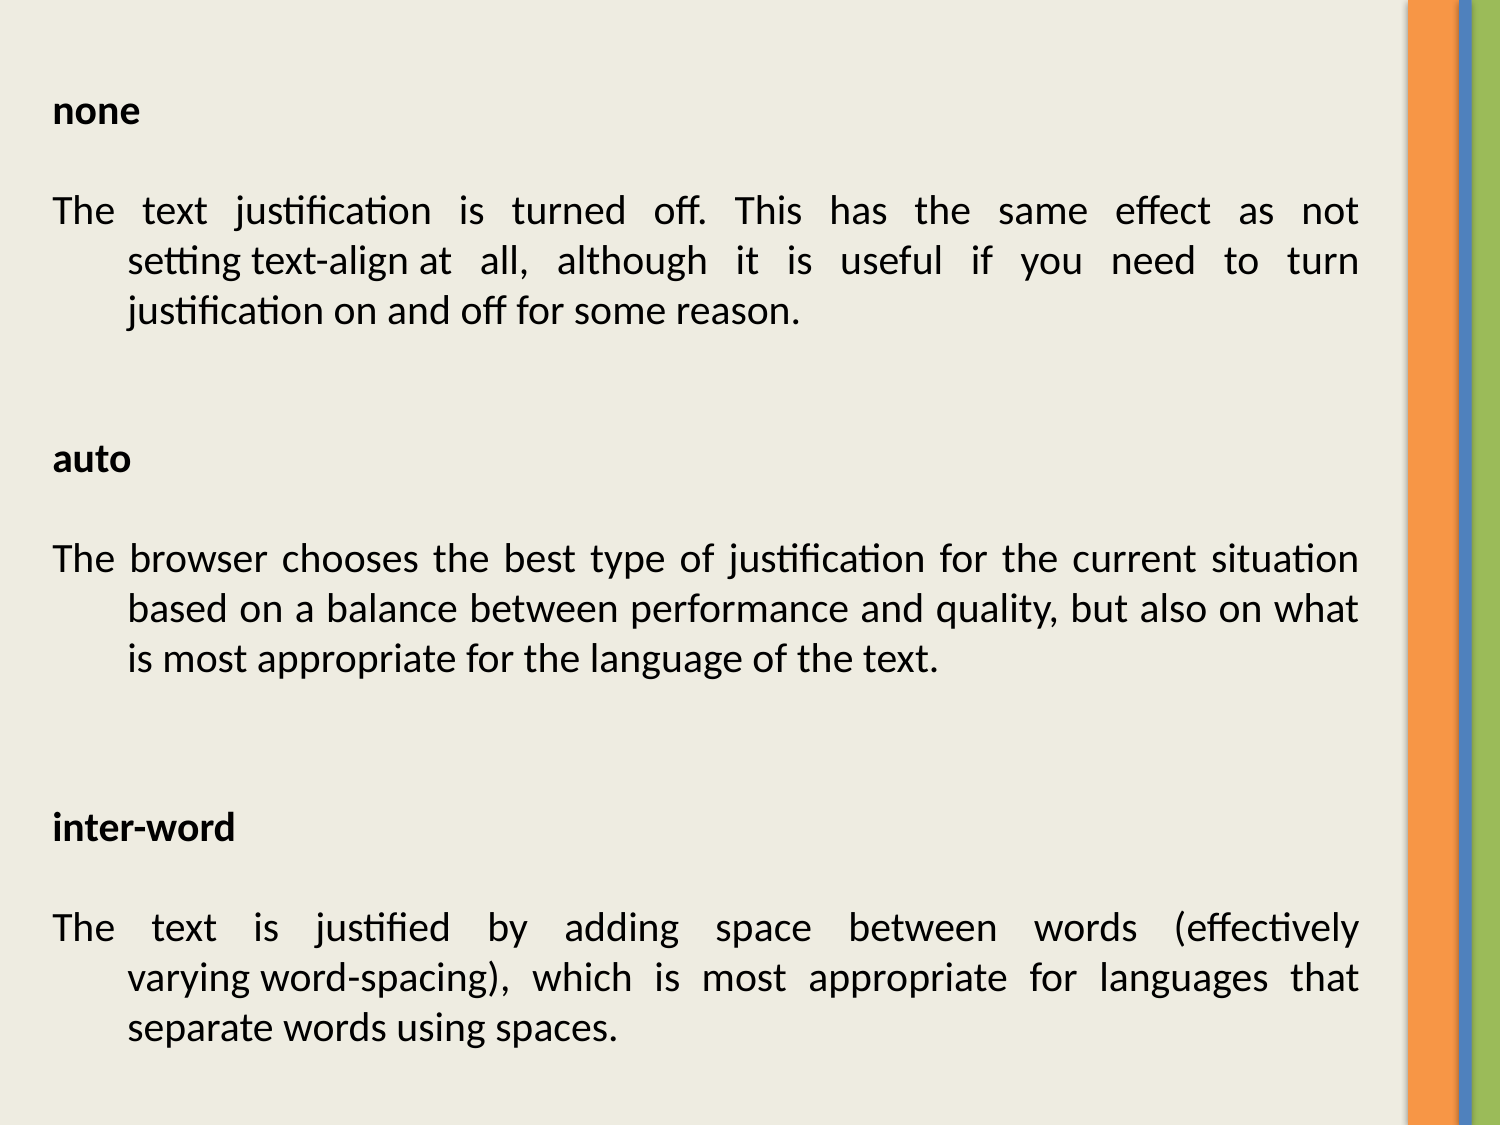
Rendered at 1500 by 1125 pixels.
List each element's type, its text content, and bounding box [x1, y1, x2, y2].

text_box auto The browser chooses the best type of justification for the current situation based on a balance between performance and quality, but also on what is most appropriate for the language of the text. [37, 393, 1375, 689]
text_box inter-word The text is justified by adding space between words (effectively varying word-spacing), which is most appropriate for languages that separate words using spaces. [37, 757, 1375, 1057]
text_box none The text justification is turned off. This has the same effect as not setting text-align at all, although it is useful if you need to turn justification on and off for some reason. [37, 24, 1375, 390]
